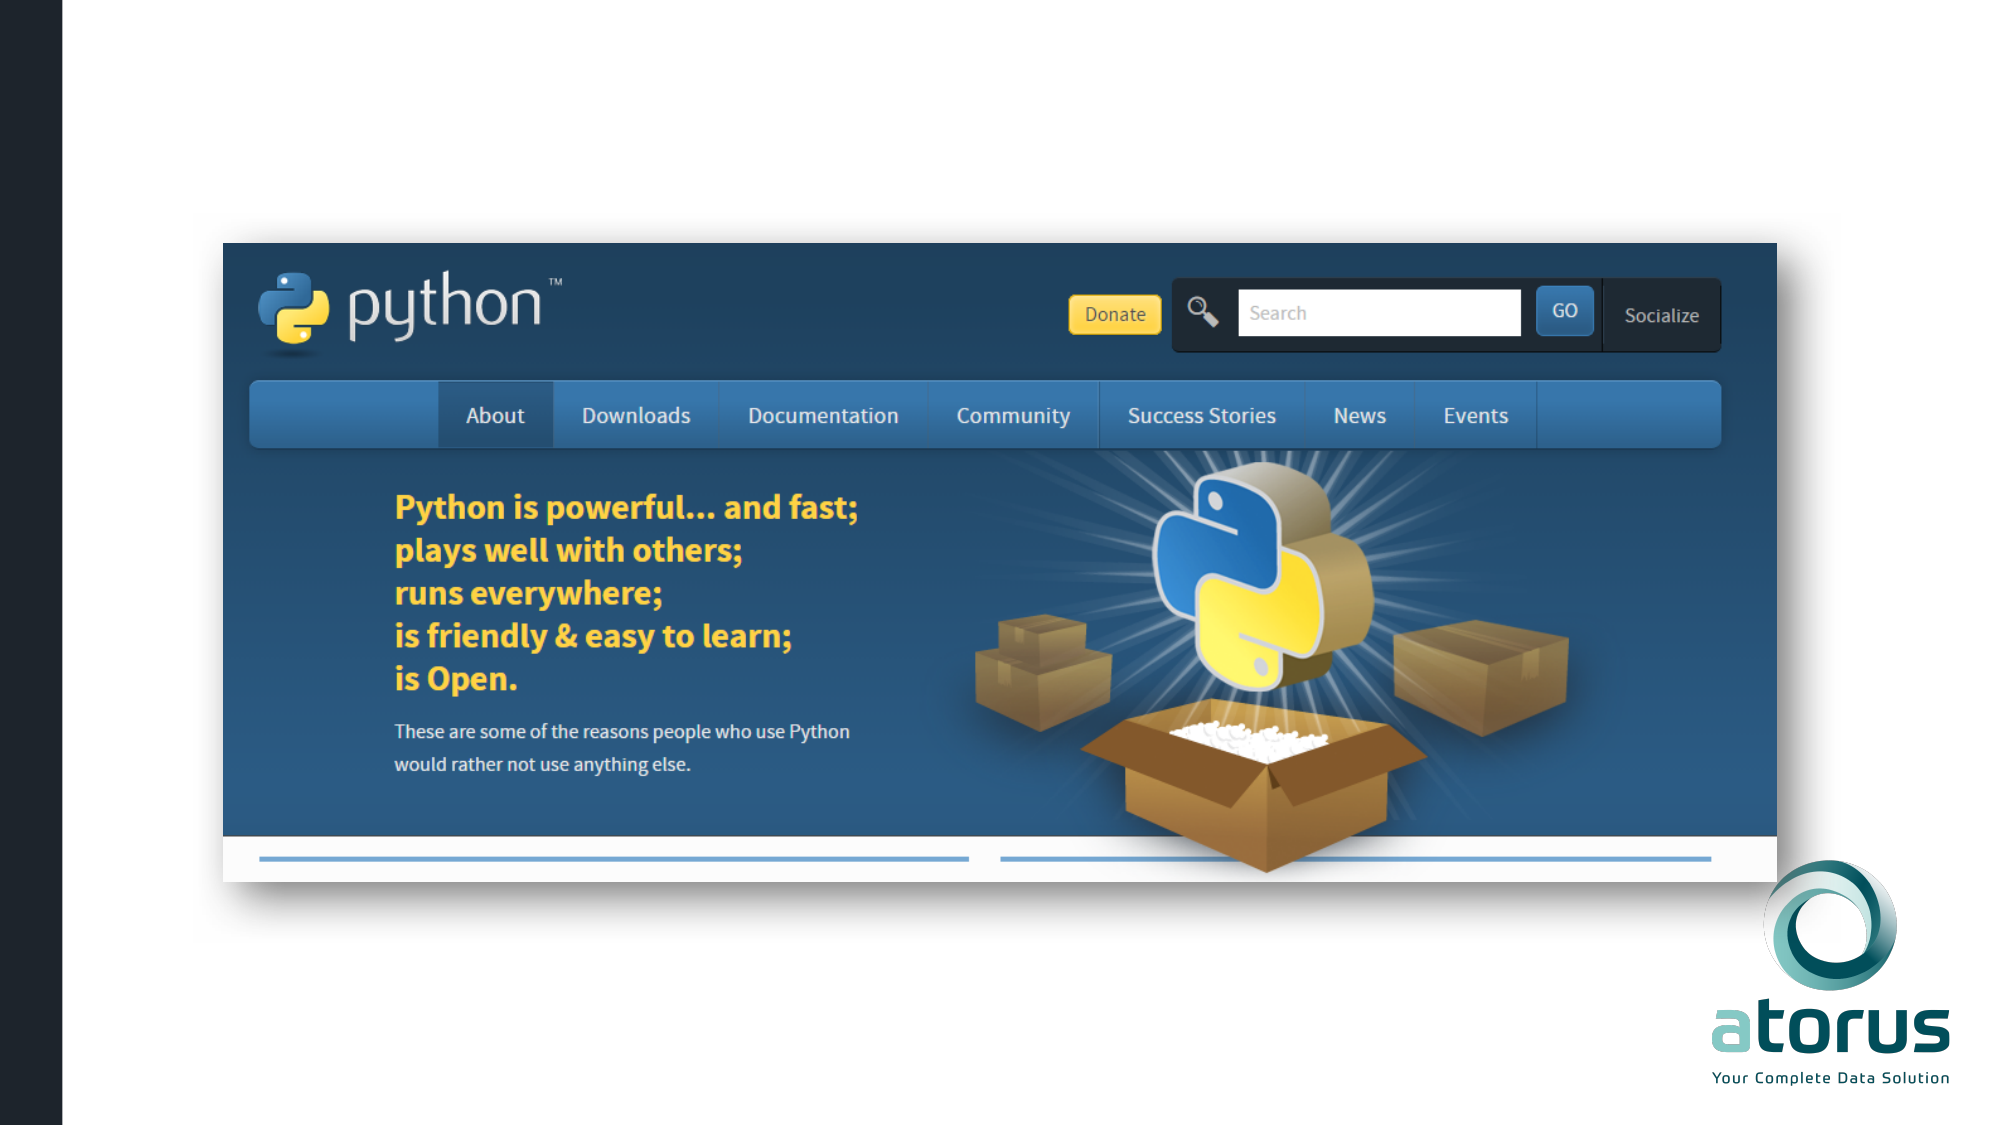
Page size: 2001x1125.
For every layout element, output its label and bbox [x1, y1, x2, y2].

picture [223, 243, 1777, 882]
picture [1712, 860, 1950, 1086]
